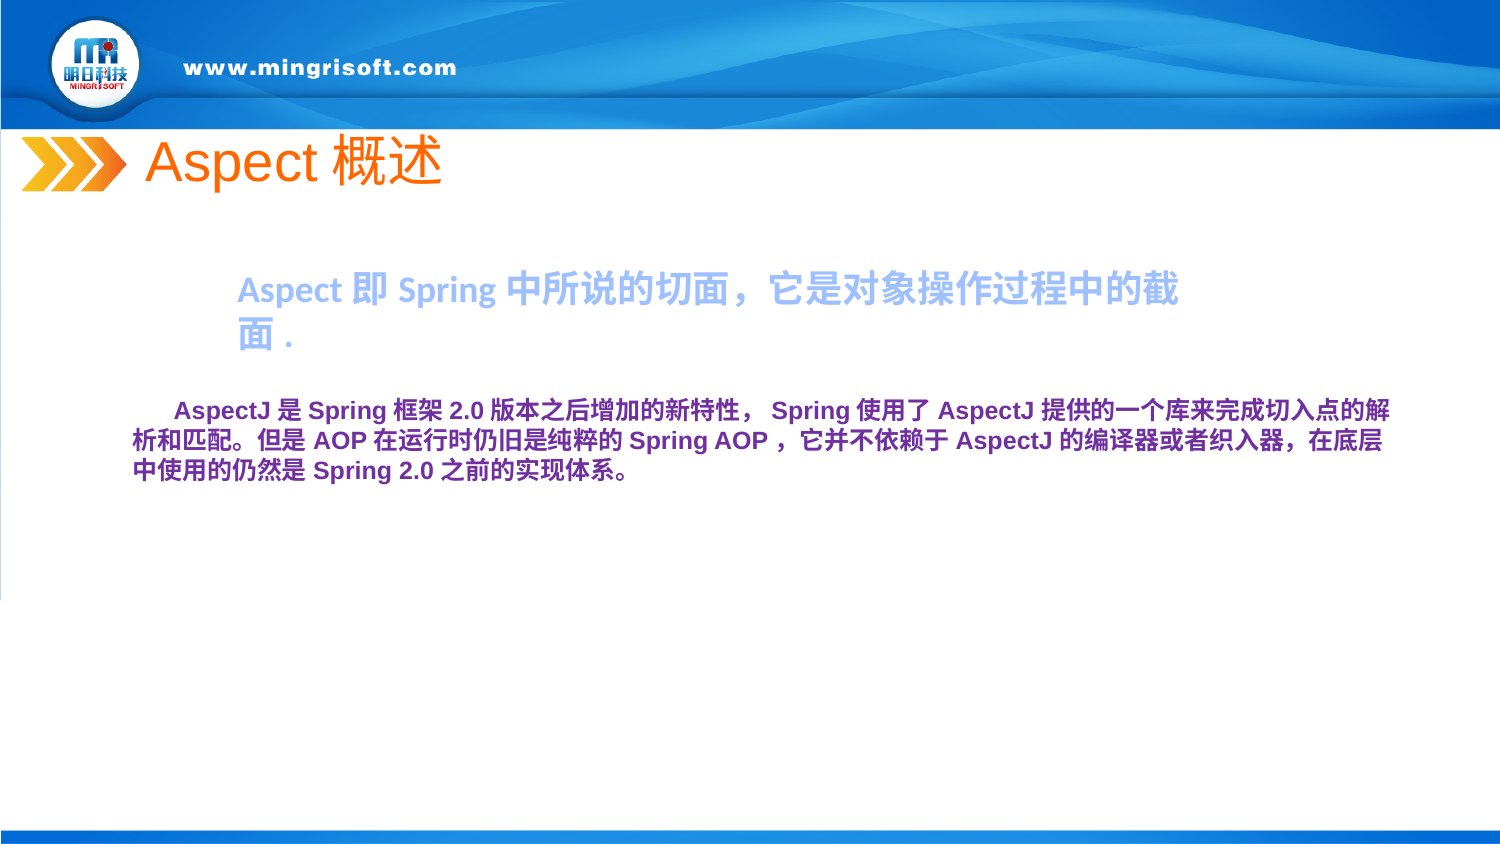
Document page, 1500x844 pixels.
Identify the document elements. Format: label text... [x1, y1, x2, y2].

text_box AspectJ是Spring框架2.0版本之后增加的新特性，Spring使用了AspectJ提供的一个库来完成切入点的解析和匹配。但是AOP在运行时仍旧是纯粹的Spring AOP，它并不依赖于AspectJ的编译器或者织入器，在底层中使用的仍然是Spring 2.0之前的实现体系。 [117, 386, 1407, 492]
text_box Aspect概述 [134, 100, 1207, 217]
picture [0, 0, 1500, 844]
text_box Aspect即Spring中所说的切面，它是对象操作过程中的截面. [222, 257, 1231, 363]
